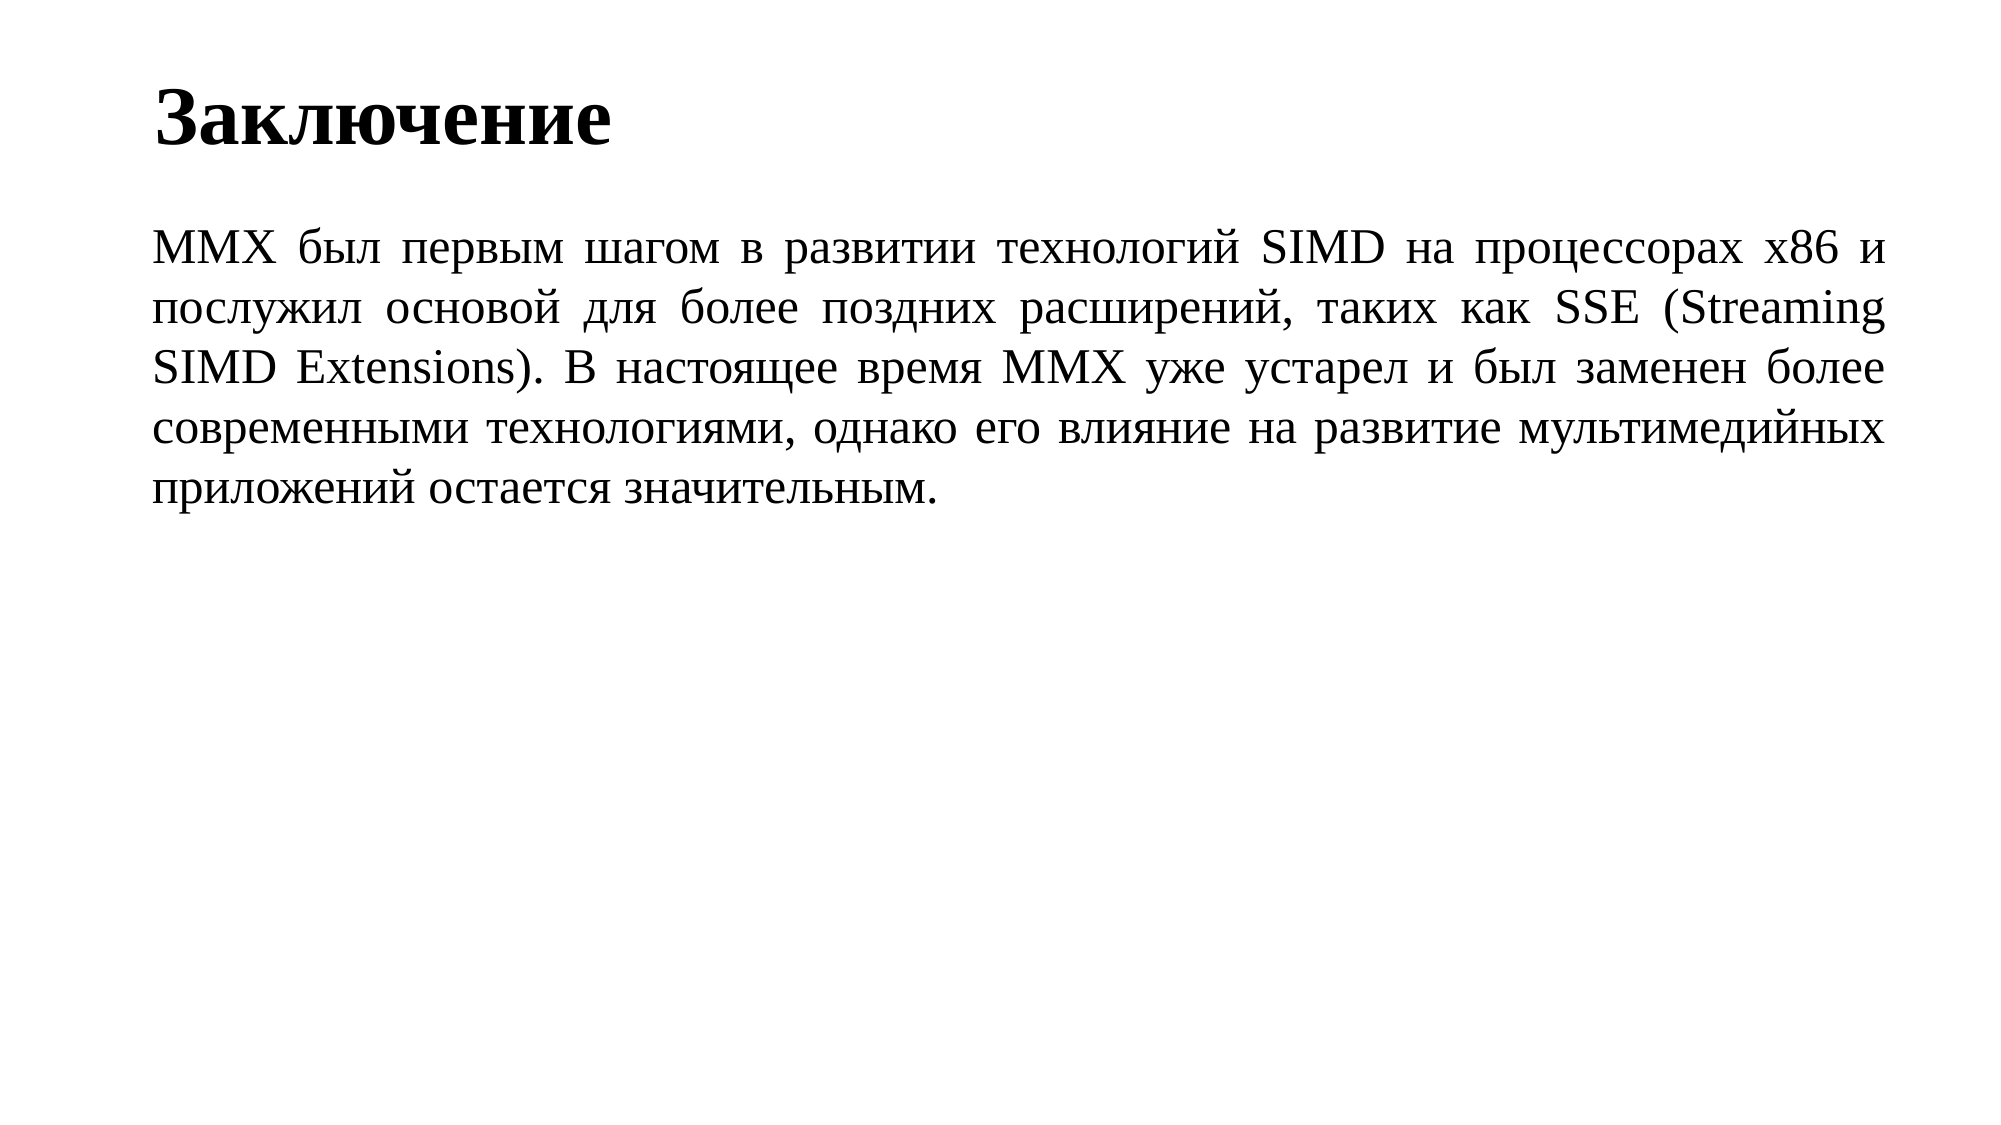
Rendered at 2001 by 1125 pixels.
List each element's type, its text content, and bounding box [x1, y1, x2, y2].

text_box Заключение [139, 53, 628, 169]
text_box MMX был первым шагом в развитии технологий SIMD на процессорах x86 и послужил основой для более поздних расширений, таких как SSE (Streaming SIMD Extensions). В настоящее время MMX уже устарел и был заменен более современными технологиями, однако его влияние на развитие мультимедийных приложений остается значительным. [137, 206, 1901, 522]
